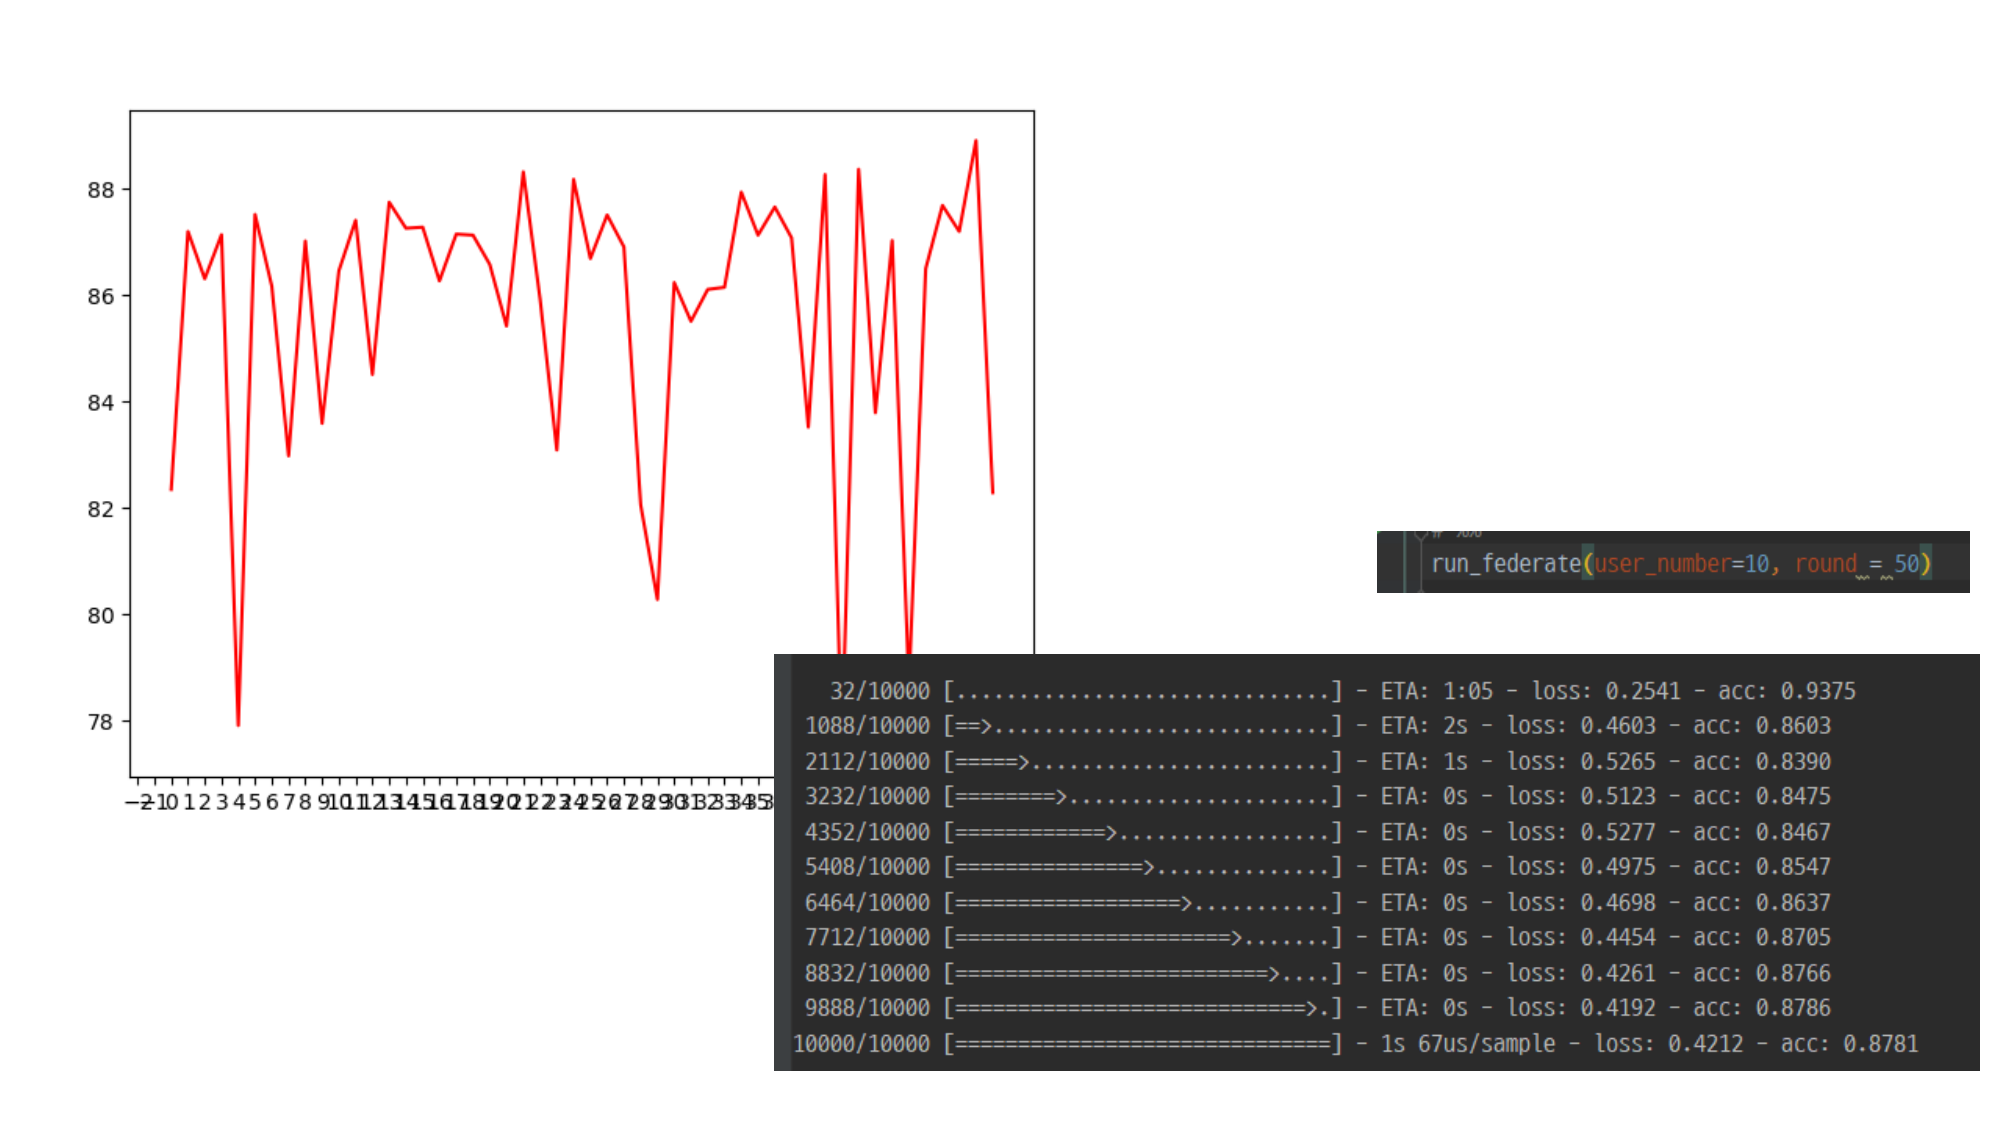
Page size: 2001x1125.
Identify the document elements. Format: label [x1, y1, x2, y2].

picture [1377, 531, 1970, 593]
picture [64, 87, 1980, 1071]
